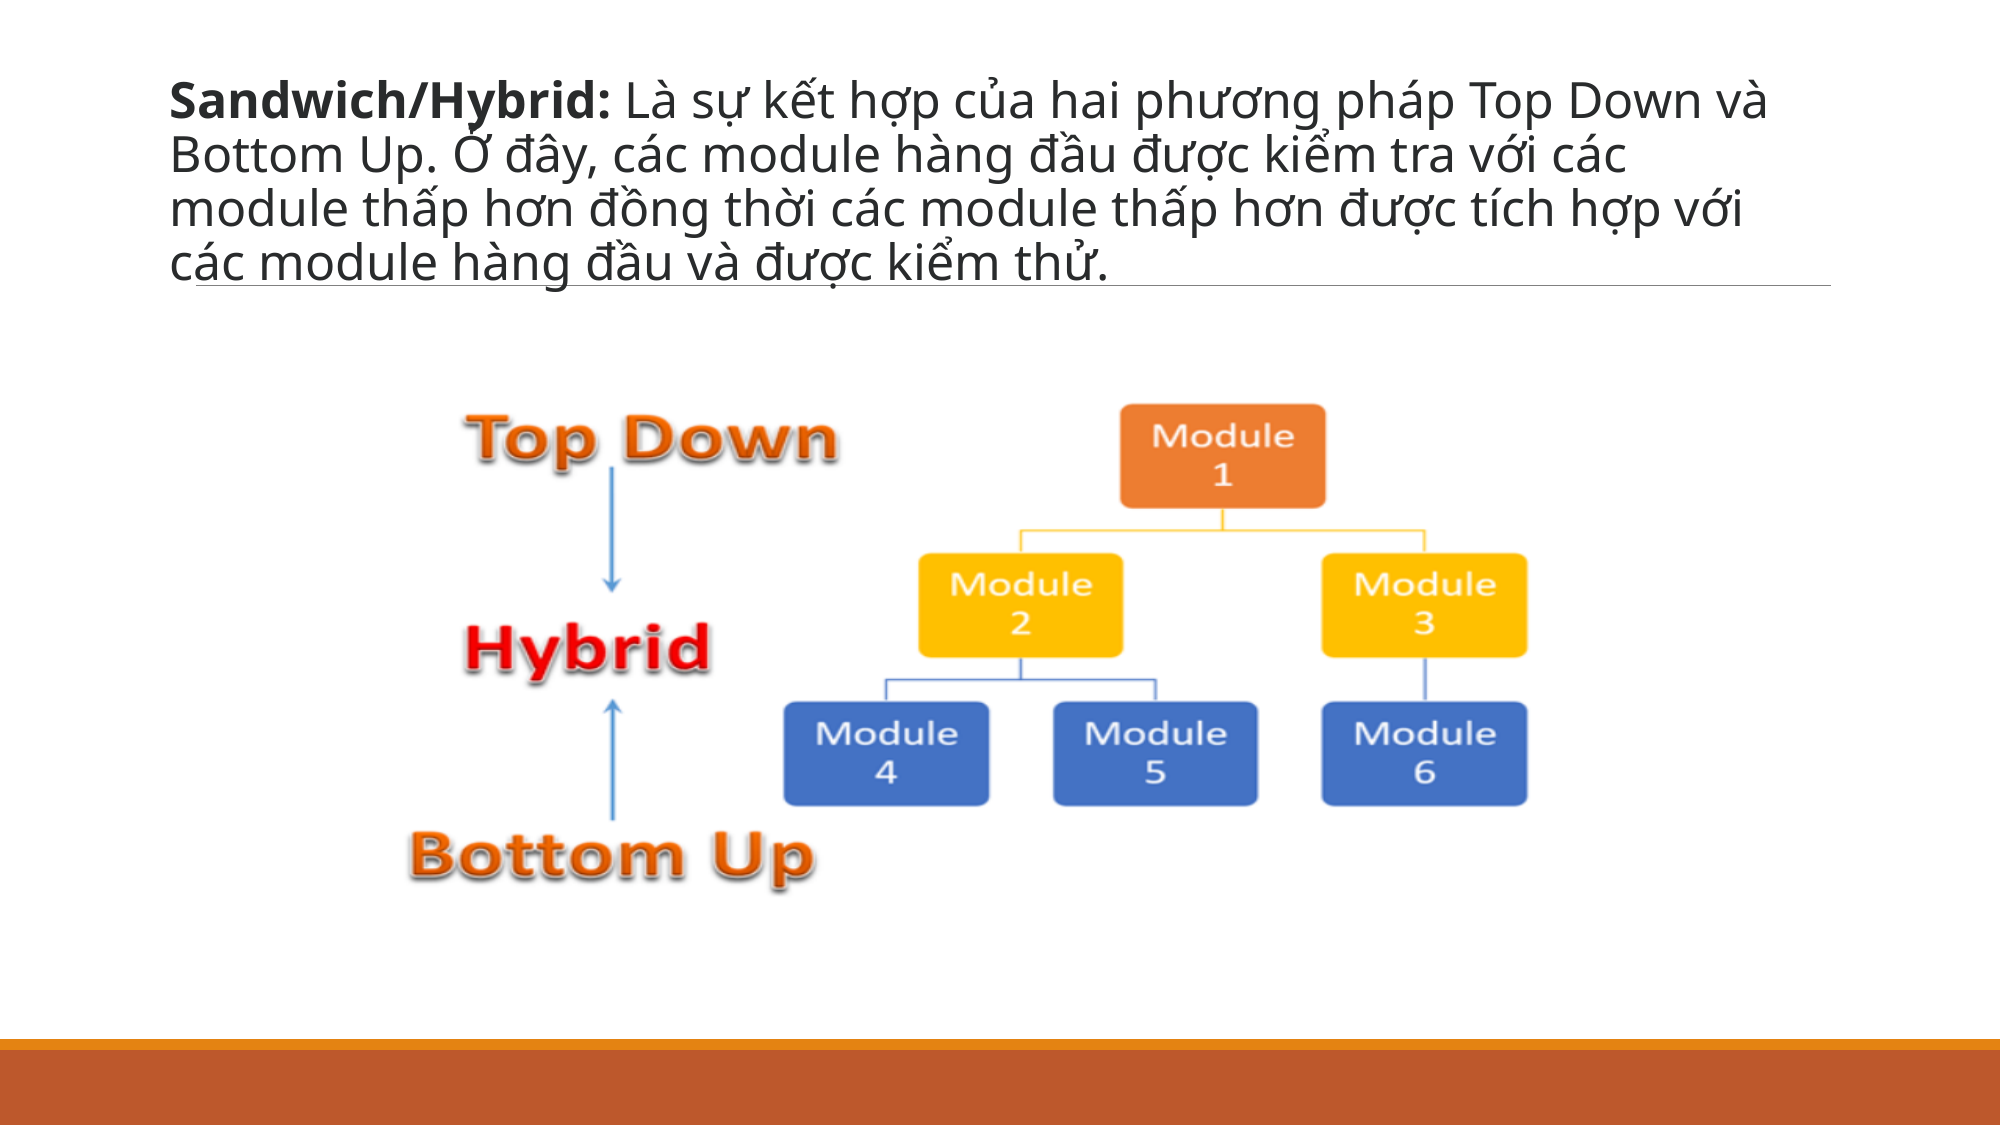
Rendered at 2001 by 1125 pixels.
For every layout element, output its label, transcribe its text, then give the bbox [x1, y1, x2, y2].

picture [356, 380, 1568, 914]
list Sandwich/Hybrid: Là sự kết hợp của hai phương pháp Top Down và Bottom Up. Ở đây, các module hàng đầu được kiểm tra với các module thấp hơn đồng thời các module thấp hơn được tích hợp với các module hàng đầu và được kiểm thử. [154, 67, 1805, 782]
